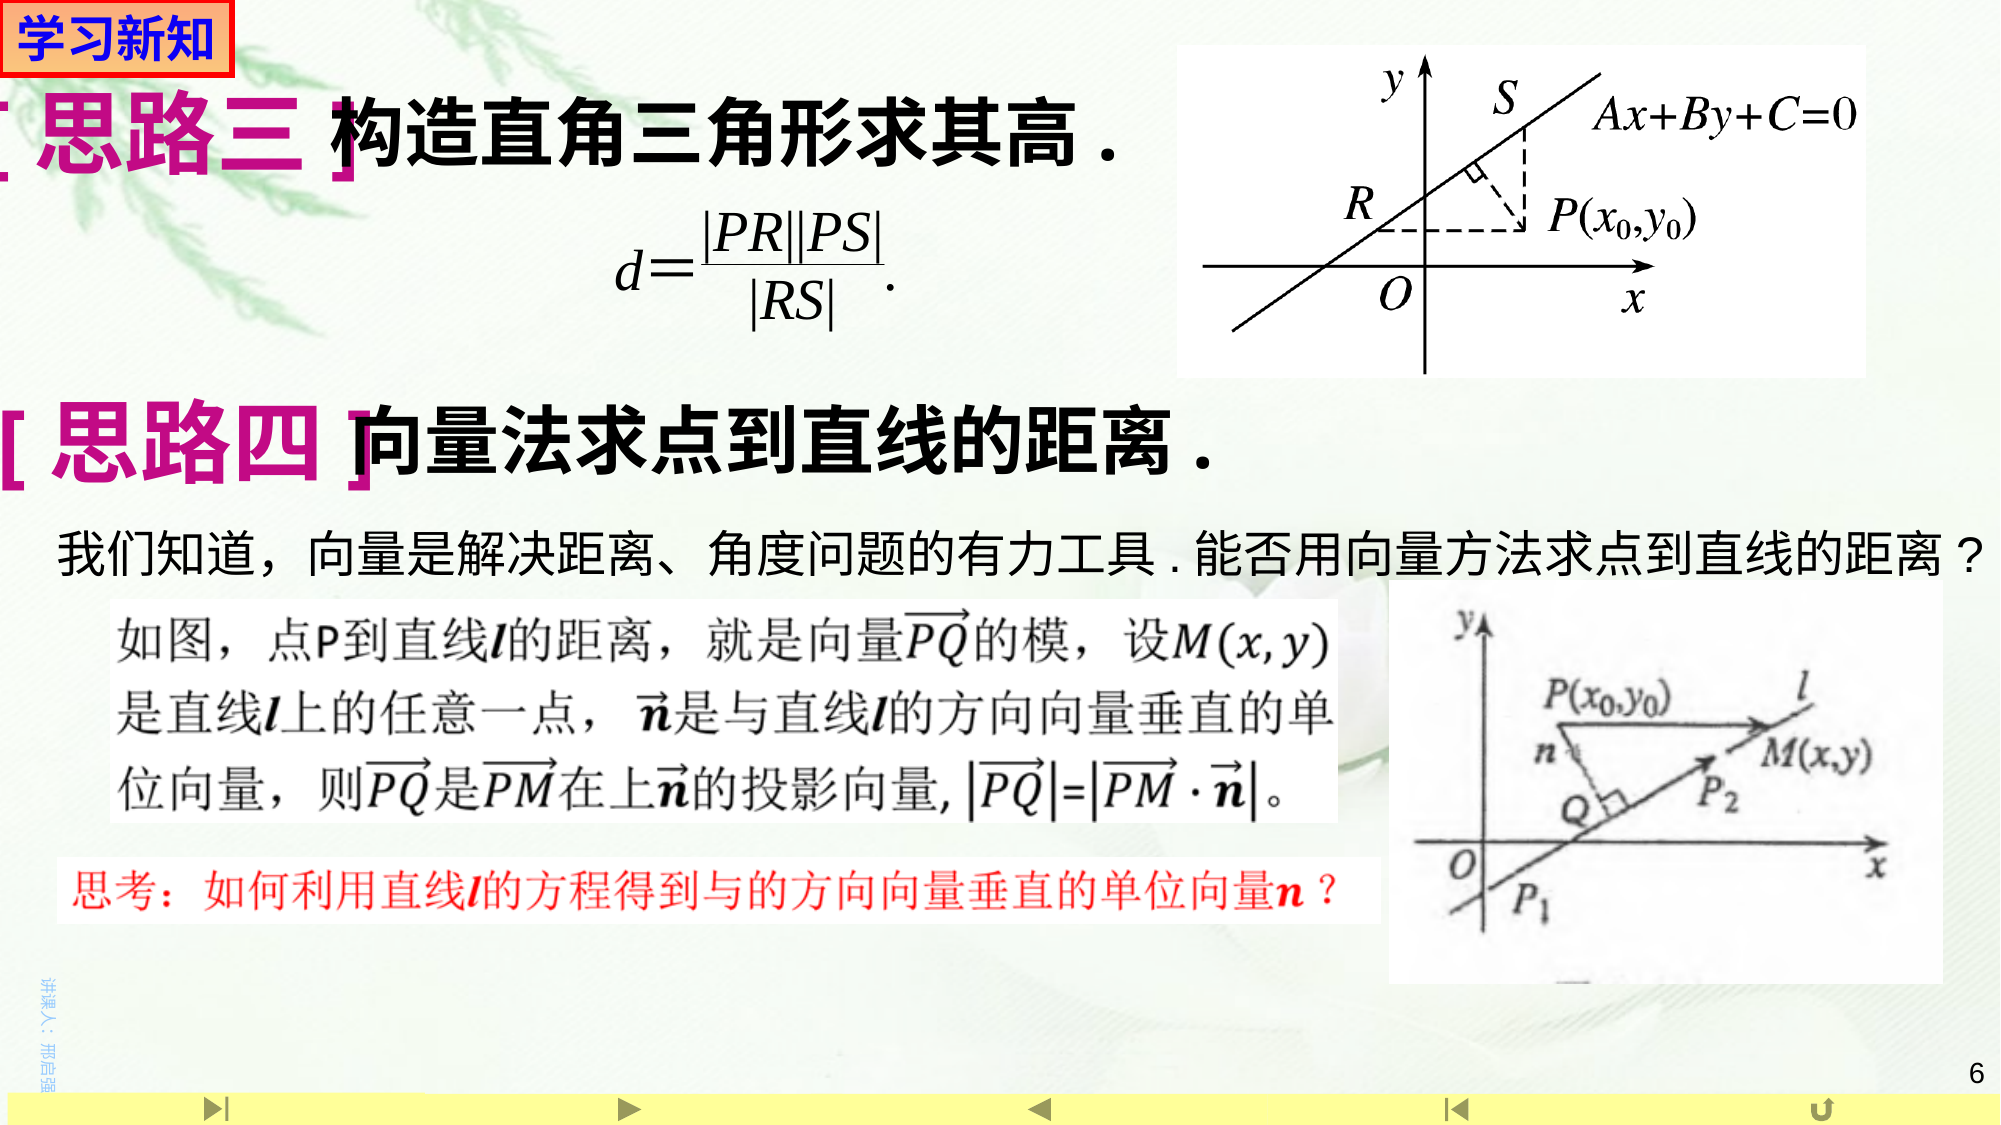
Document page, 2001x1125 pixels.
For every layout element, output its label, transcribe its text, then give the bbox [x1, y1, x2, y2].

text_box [614, 197, 949, 377]
text_box 我们知道，向量是解决距离、角度问题的有力工具.能否用向量方法求点到直线的距离? [41, 484, 2000, 590]
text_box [0, 68, 1125, 195]
text_box 学习新知 [0, 0, 233, 68]
picture [0, 0, 2001, 1125]
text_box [0, 377, 1225, 504]
